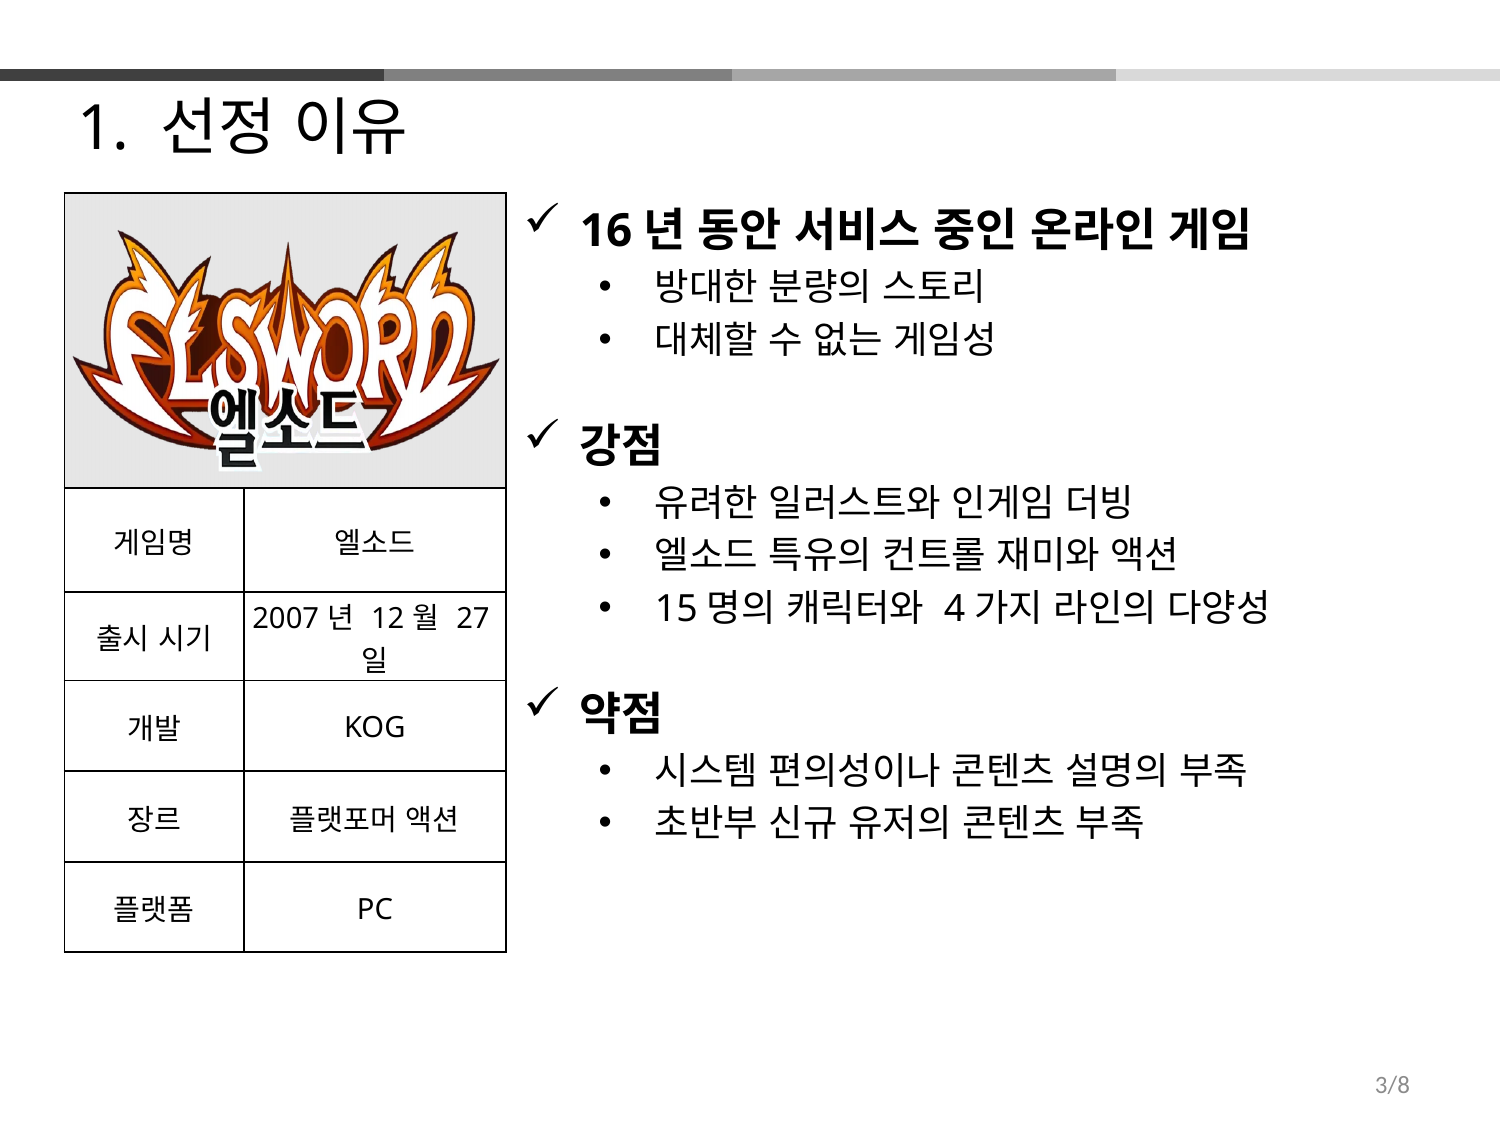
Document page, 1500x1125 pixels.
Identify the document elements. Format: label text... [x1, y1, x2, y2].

text_box 16년 동안 서비스 중인 온라인 게임 방대한 분량의 스토리 대체할 수 없는 게임성 강점 유려한 일러스트와 인게임 더빙 엘소드 특유의 컨트롤 재미와 액션 15명의 캐릭터와 4가지 라인의 다양성 약점 시스템 편의성이나 콘텐츠 설명의 부족 초반부 신규 유저의 콘텐츠 부족 [508, 193, 1425, 1038]
table_cell PC [245, 863, 505, 951]
table_cell 엘소드 [245, 489, 505, 591]
table_cell KOG [245, 681, 505, 770]
table_header [65, 194, 505, 487]
table_cell 플랫포머 액션 [245, 772, 505, 861]
table_cell 장르 [65, 772, 243, 861]
table_cell 출시 시기 [65, 593, 243, 680]
table_cell 플랫폼 [65, 863, 243, 951]
table_cell 2007년 12월 27일 [245, 593, 505, 680]
table_cell 게임명 [65, 489, 243, 591]
text_box 3/8 [1074, 1061, 1425, 1107]
text_box 1. 선정 이유 [62, 87, 1413, 163]
table_cell 개발 [65, 681, 243, 770]
